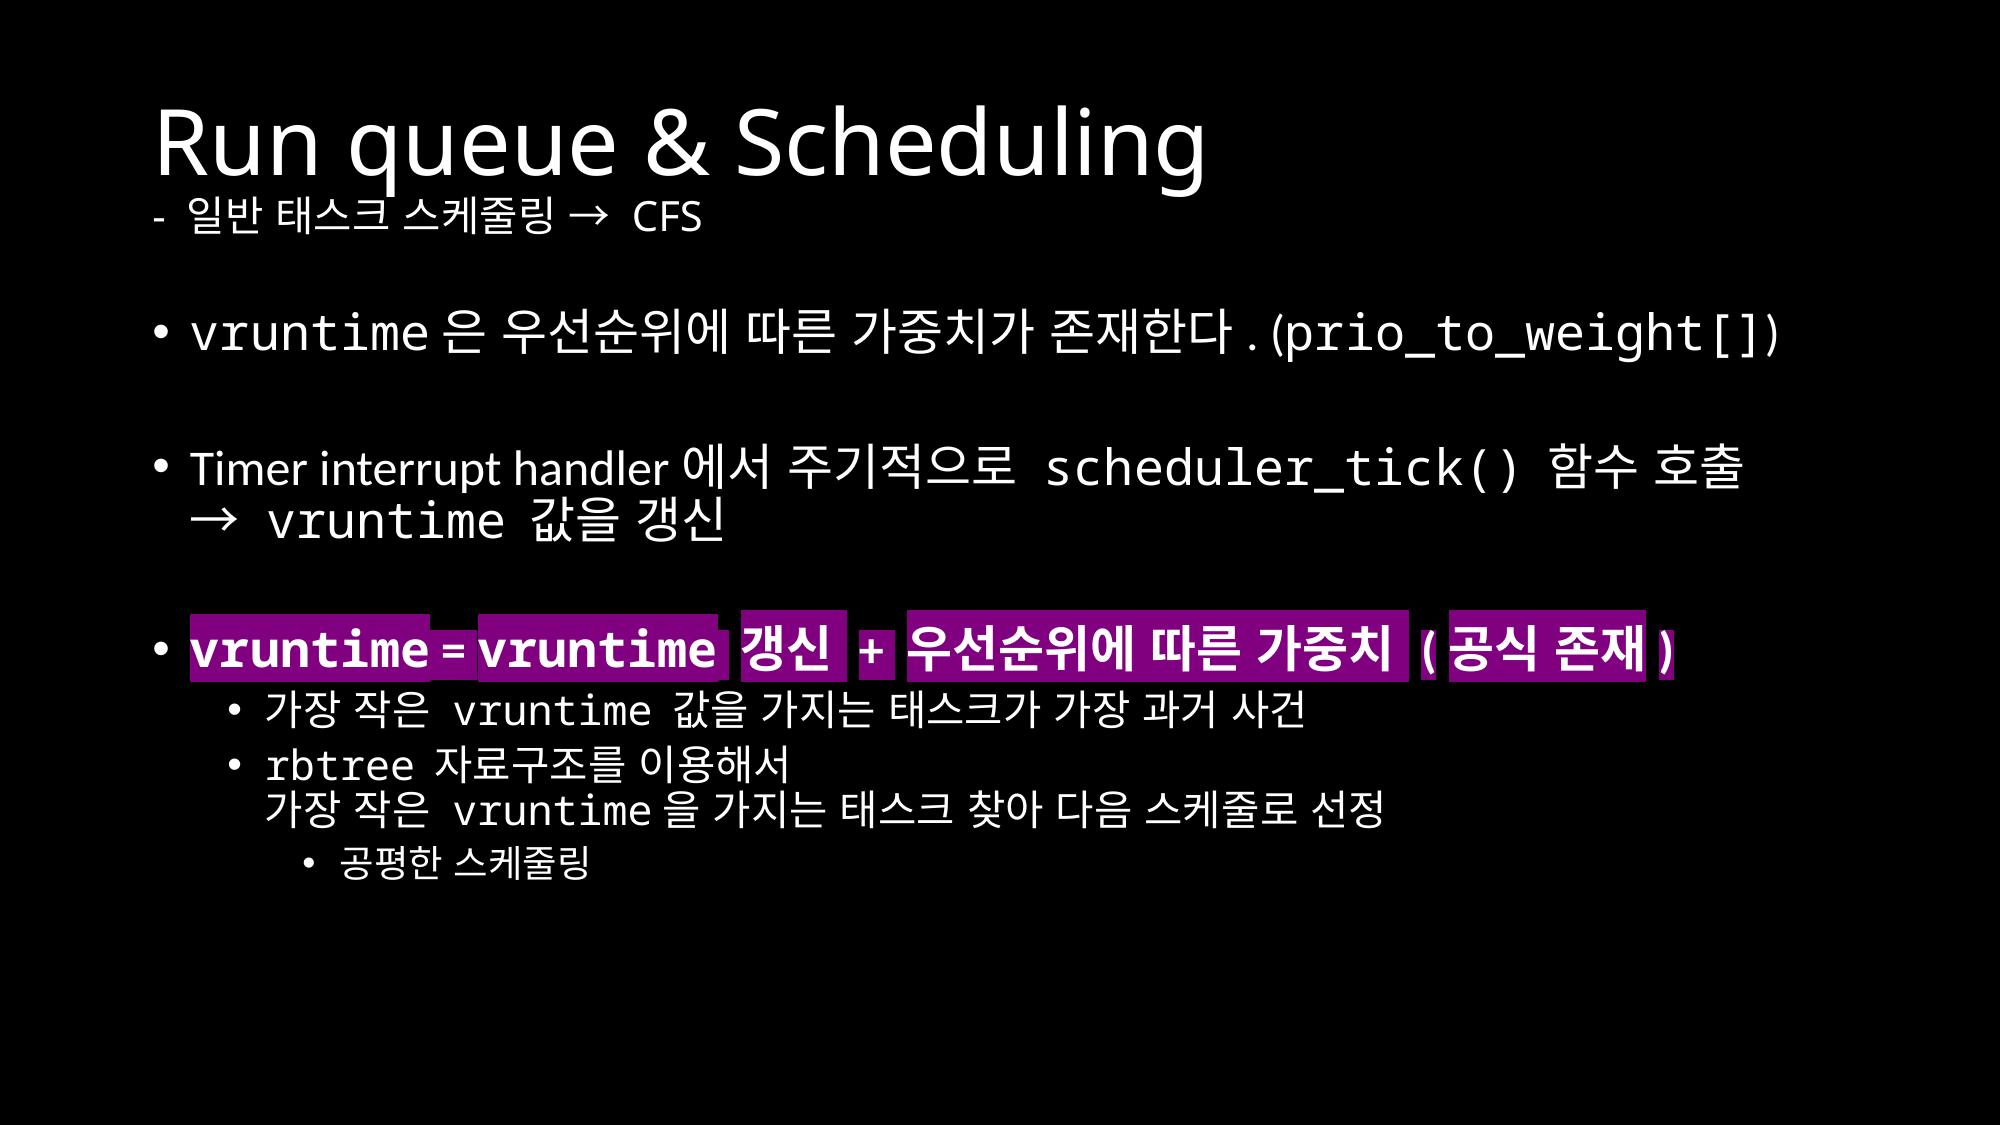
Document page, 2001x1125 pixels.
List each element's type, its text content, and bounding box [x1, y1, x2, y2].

title Run queue & Scheduling - 일반 태스크 스케줄링 → CFS [137, 59, 1863, 278]
list vruntime은 우선순위에 따른 가중치가 존재한다. (prio_to_weight[]) Timer interrupt handler에서 주기적으로 scheduler_tick() 함수 호출 → vruntime 값을 갱신 vruntime = vruntime 갱신 + 우선순위에 따른 가중치 (공식 존재) 가장 작은 vruntime 값을 가지는 태스크가 가장 과거 사건 rbtree 자료구조를 이용해서 가장 작은 vruntime을 가지는 태스크 찾아 다음 스케줄로 선정 공평한 스케줄링 [137, 299, 1863, 1014]
